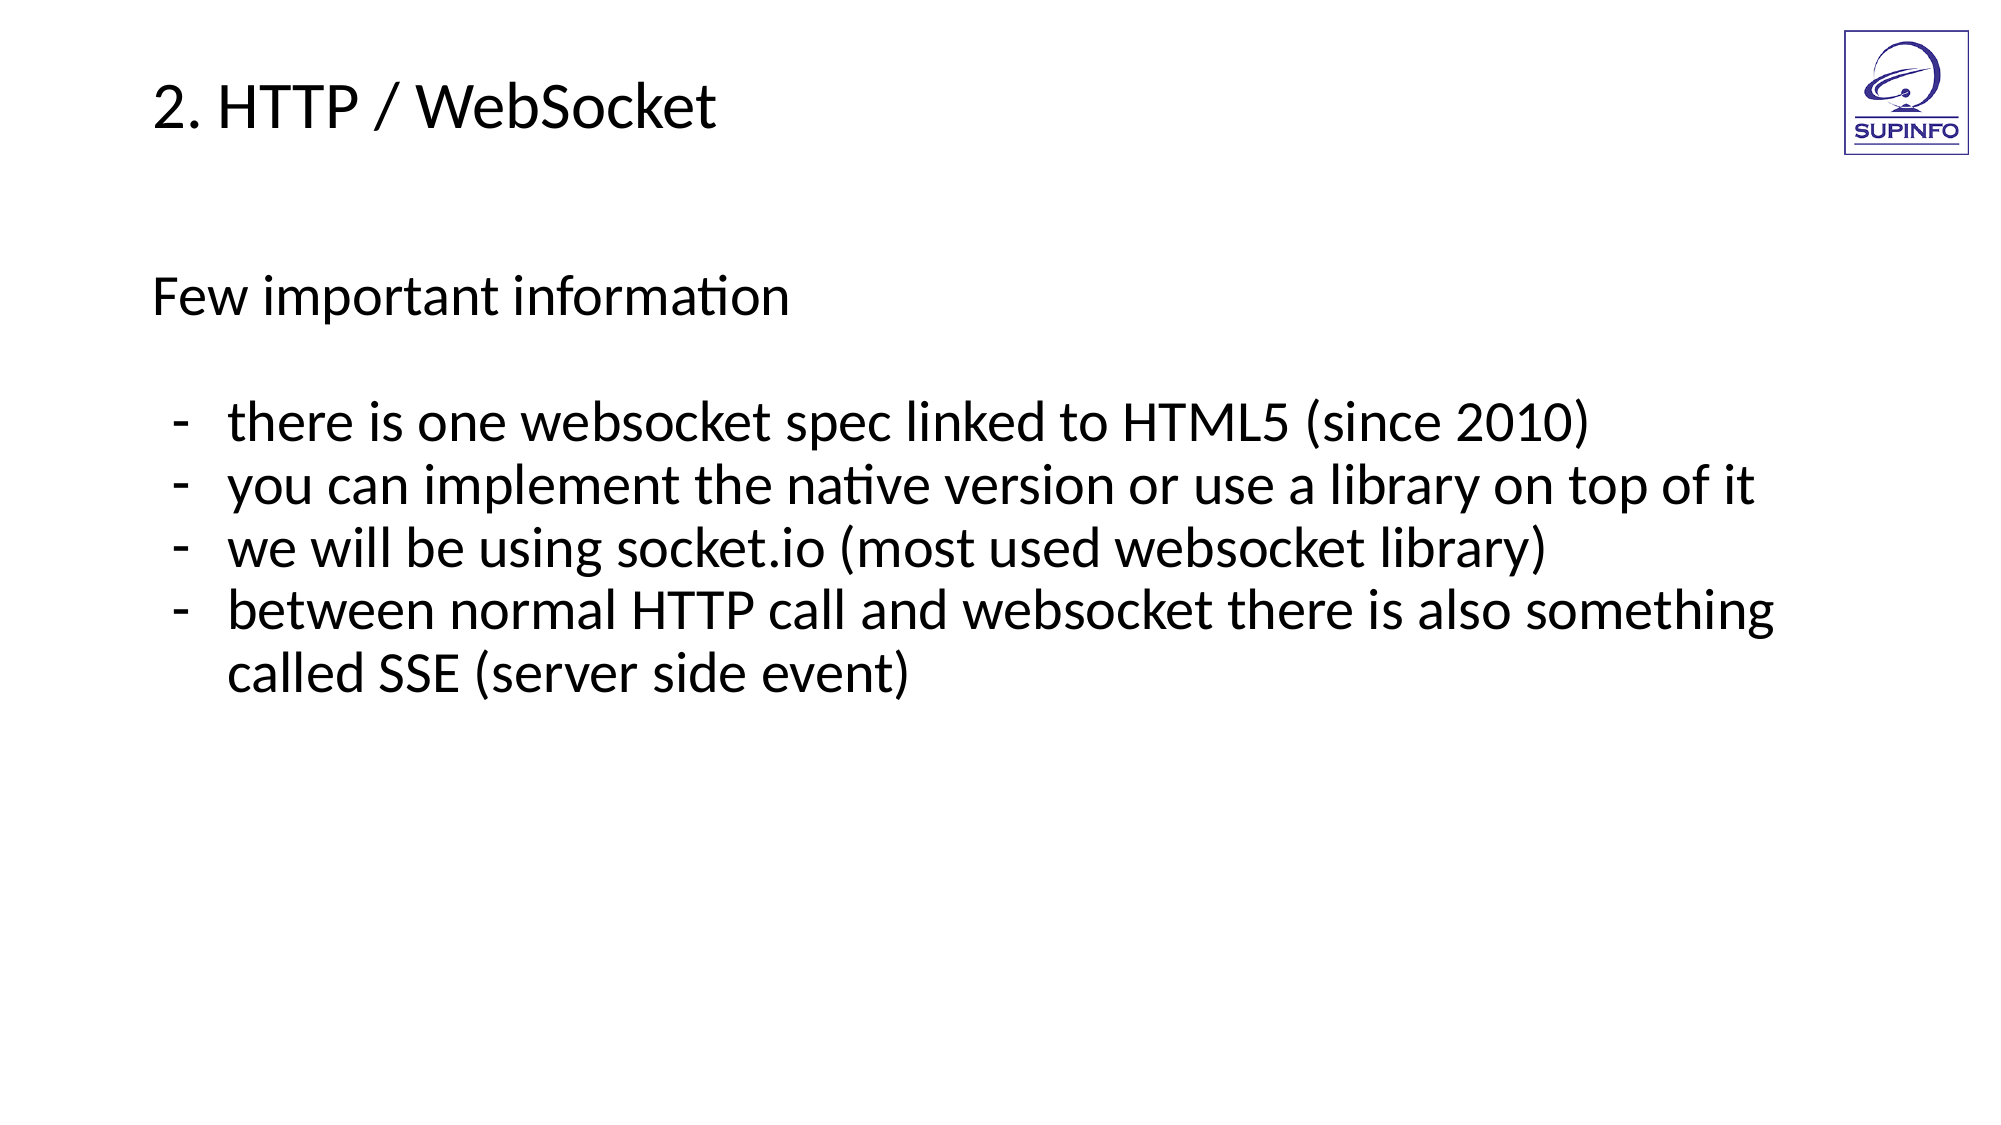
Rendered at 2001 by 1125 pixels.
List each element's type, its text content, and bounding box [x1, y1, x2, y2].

list 2. HTTP / WebSocket [137, 63, 1862, 157]
picture [1844, 30, 1969, 155]
list Few important information there is one websocket spec linked to HTML5 (since 2010) you can implement the native version or use a library on top of it we will be using socket.io (most used websocket library) between normal HTTP call and websocket there is also something called SSE (server side event) [137, 257, 1863, 1014]
